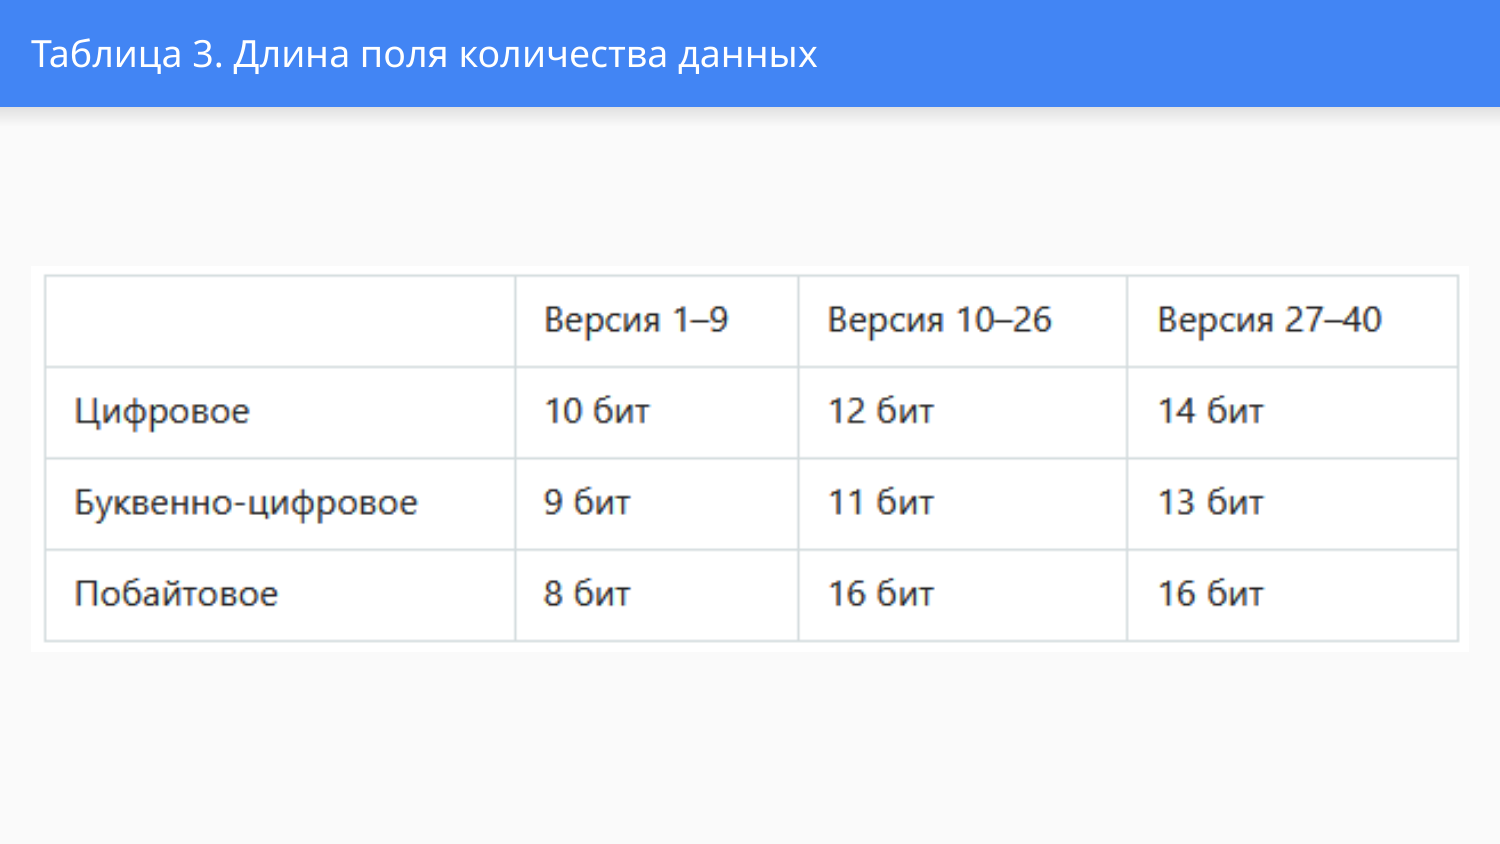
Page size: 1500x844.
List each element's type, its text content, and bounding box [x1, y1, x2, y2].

title Таблица 3. Длина поля количества данных [16, 2, 1464, 102]
picture [30, 265, 1470, 652]
